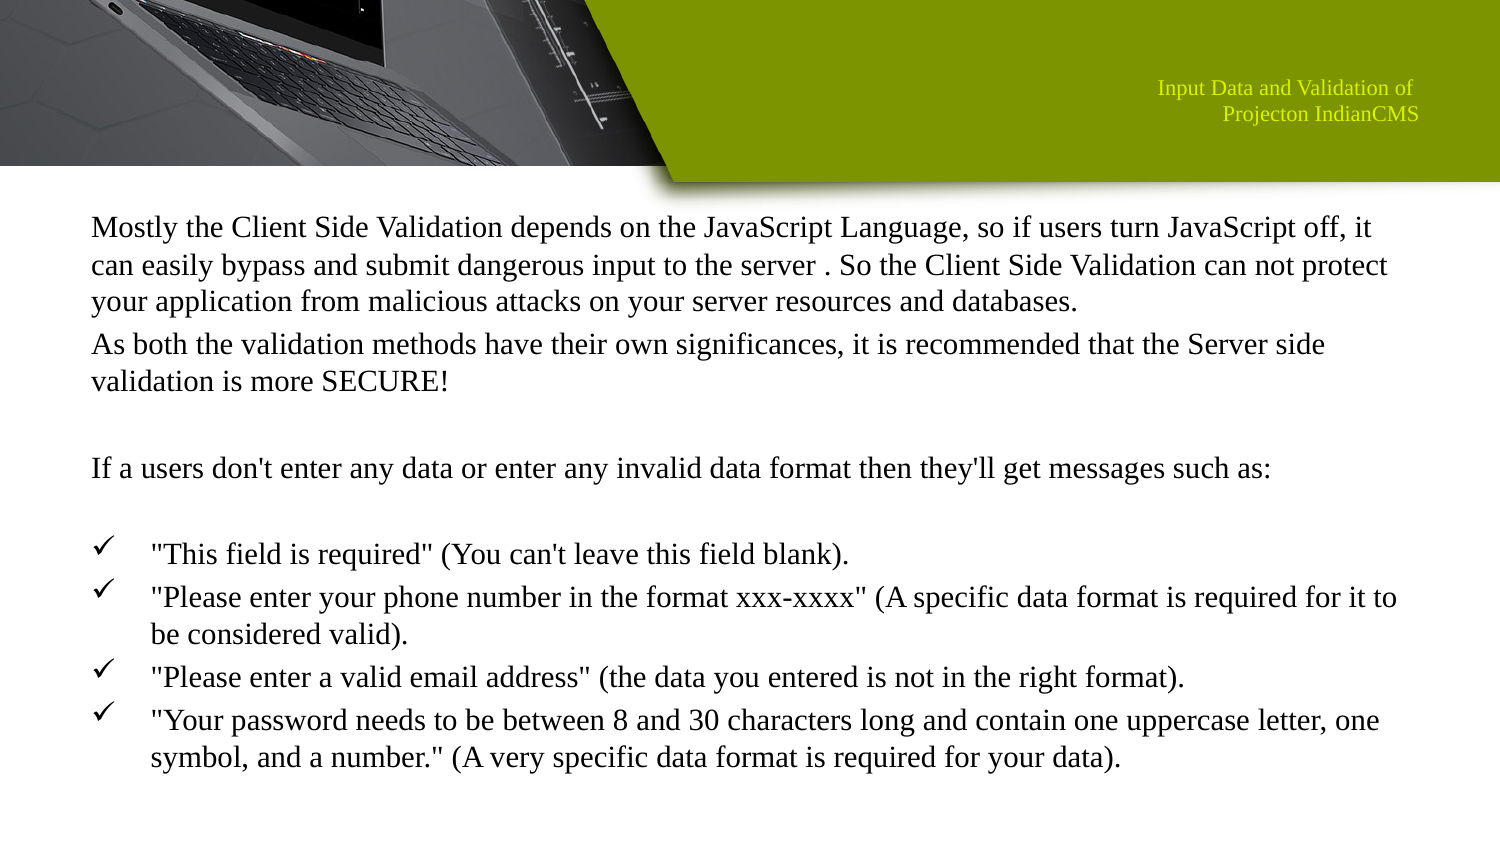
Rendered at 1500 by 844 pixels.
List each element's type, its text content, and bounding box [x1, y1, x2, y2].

list Mostly the Client Side Validation depends on the JavaScript Language, so if users turn JavaScript off, it can easily bypass and submit dangerous input to the server . So the Client Side Validation can not protect your application from malicious attacks on your server resources and databases. As both the validation methods have their own significances, it is recommended that the Server side validation is more SECURE! If a users don't enter any data or enter any invalid data format then they'll get messages such as: "This field is required" (You can't leave this field blank). "Please enter your phone number in the format xxx-xxxx" (A specific data format is required for it to be considered valid). "Please enter a valid email address" (the data you entered is not in the right format). "Your password needs to be between 8 and 30 characters long and contain one uppercase letter, one symbol, and a number." (A very specific data format is required for your data). [76, 199, 1429, 784]
picture [0, 0, 1500, 844]
title Input Data and Validation of Projecton IndianCMS [79, 36, 1435, 162]
